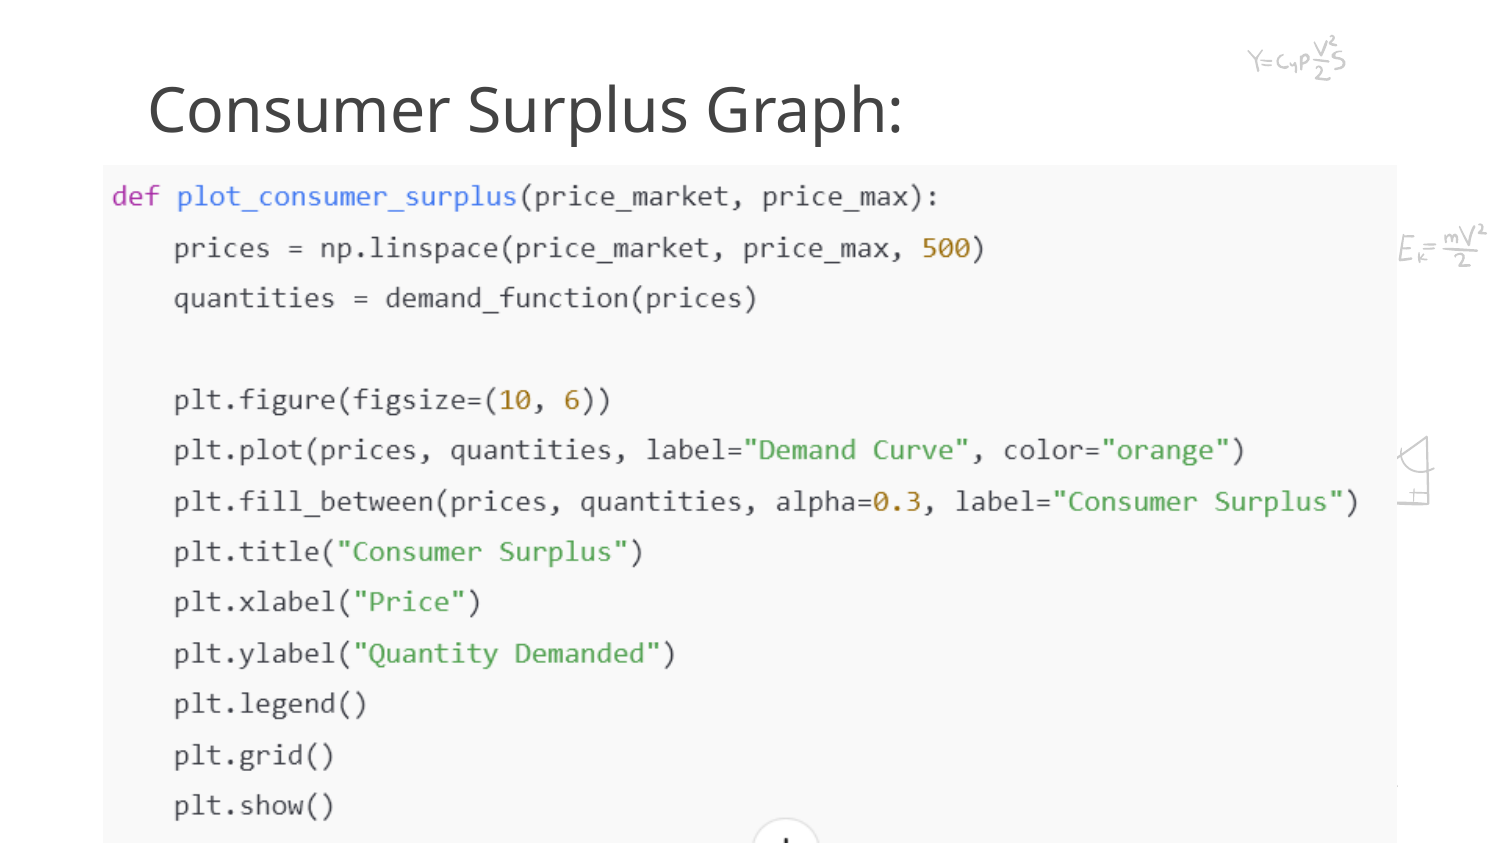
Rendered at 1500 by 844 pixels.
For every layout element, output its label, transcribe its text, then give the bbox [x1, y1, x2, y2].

title Consumer Surplus Graph: [132, 55, 1397, 160]
picture [103, 165, 1397, 843]
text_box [1402, 435, 1436, 511]
